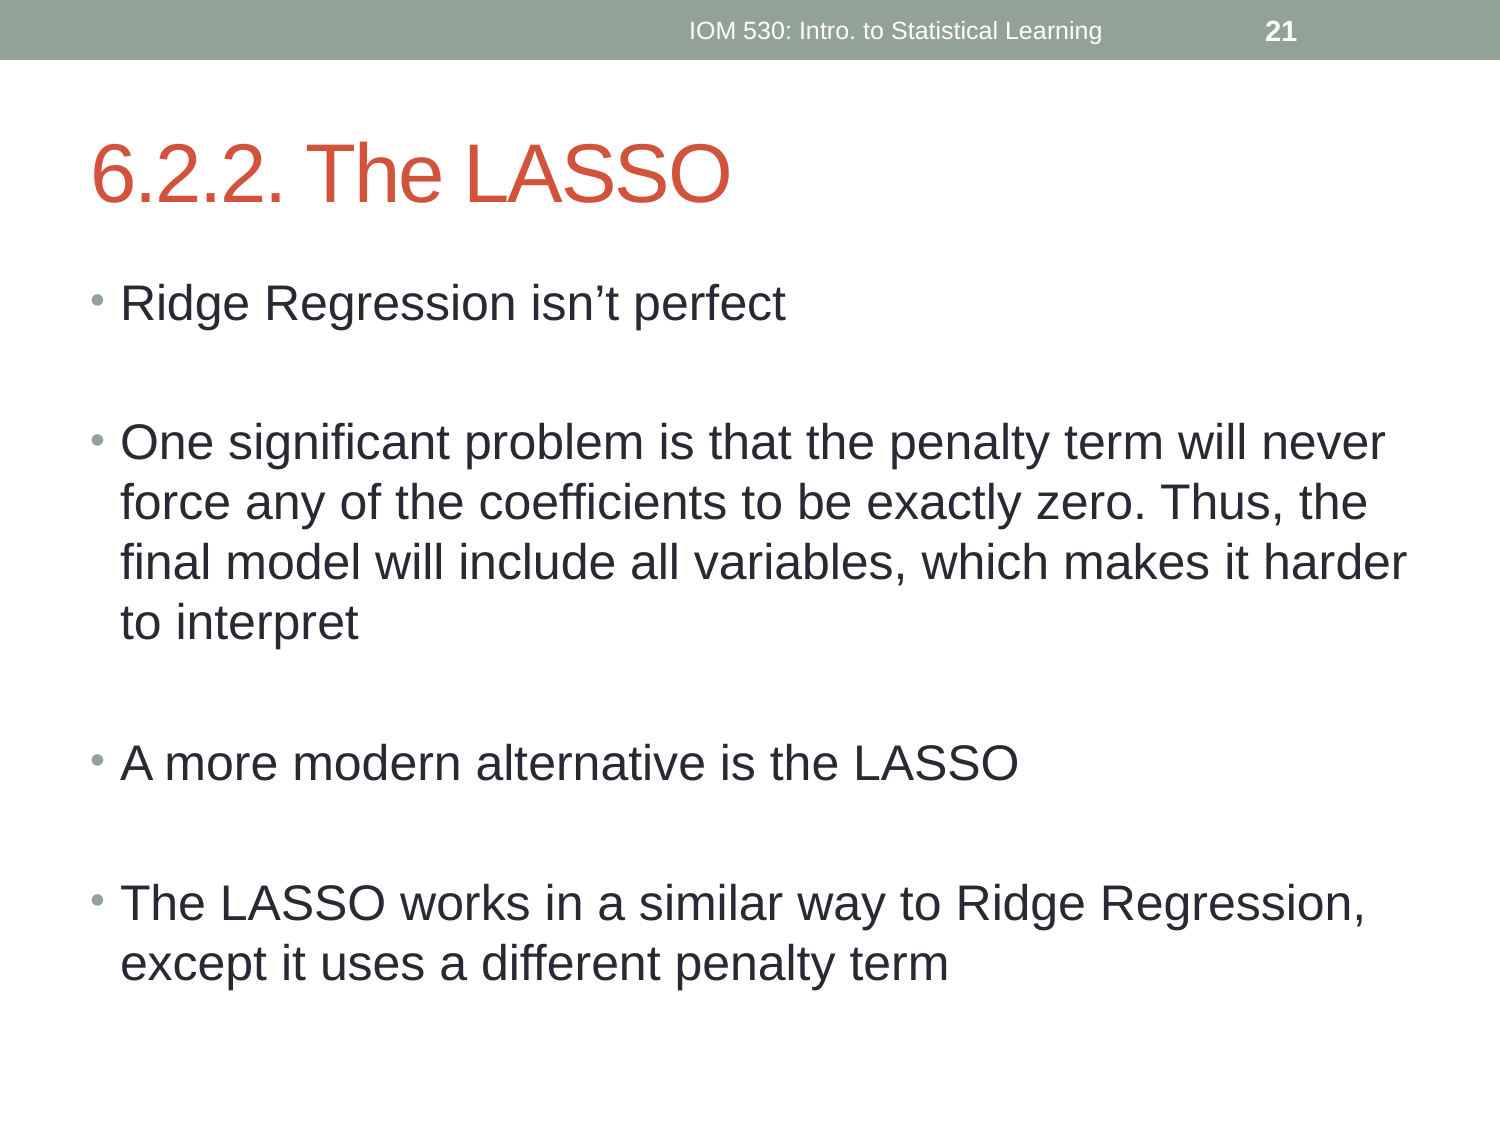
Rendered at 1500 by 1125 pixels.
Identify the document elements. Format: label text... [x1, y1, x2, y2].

list Ridge Regression isn’t perfect One significant problem is that the penalty term will never force any of the coefficients to be exactly zero. Thus, the final model will include all variables, which makes it harder to interpret A more modern alternative is the LASSO The LASSO works in a similar way to Ridge Regression, except it uses a different penalty term [75, 262, 1425, 1063]
slide_number 21 [1250, 3, 1425, 57]
title 6.2.2. The LASSO [75, 87, 1425, 250]
footer IOM 530: Intro. to Statistical Learning [562, 3, 1238, 57]
